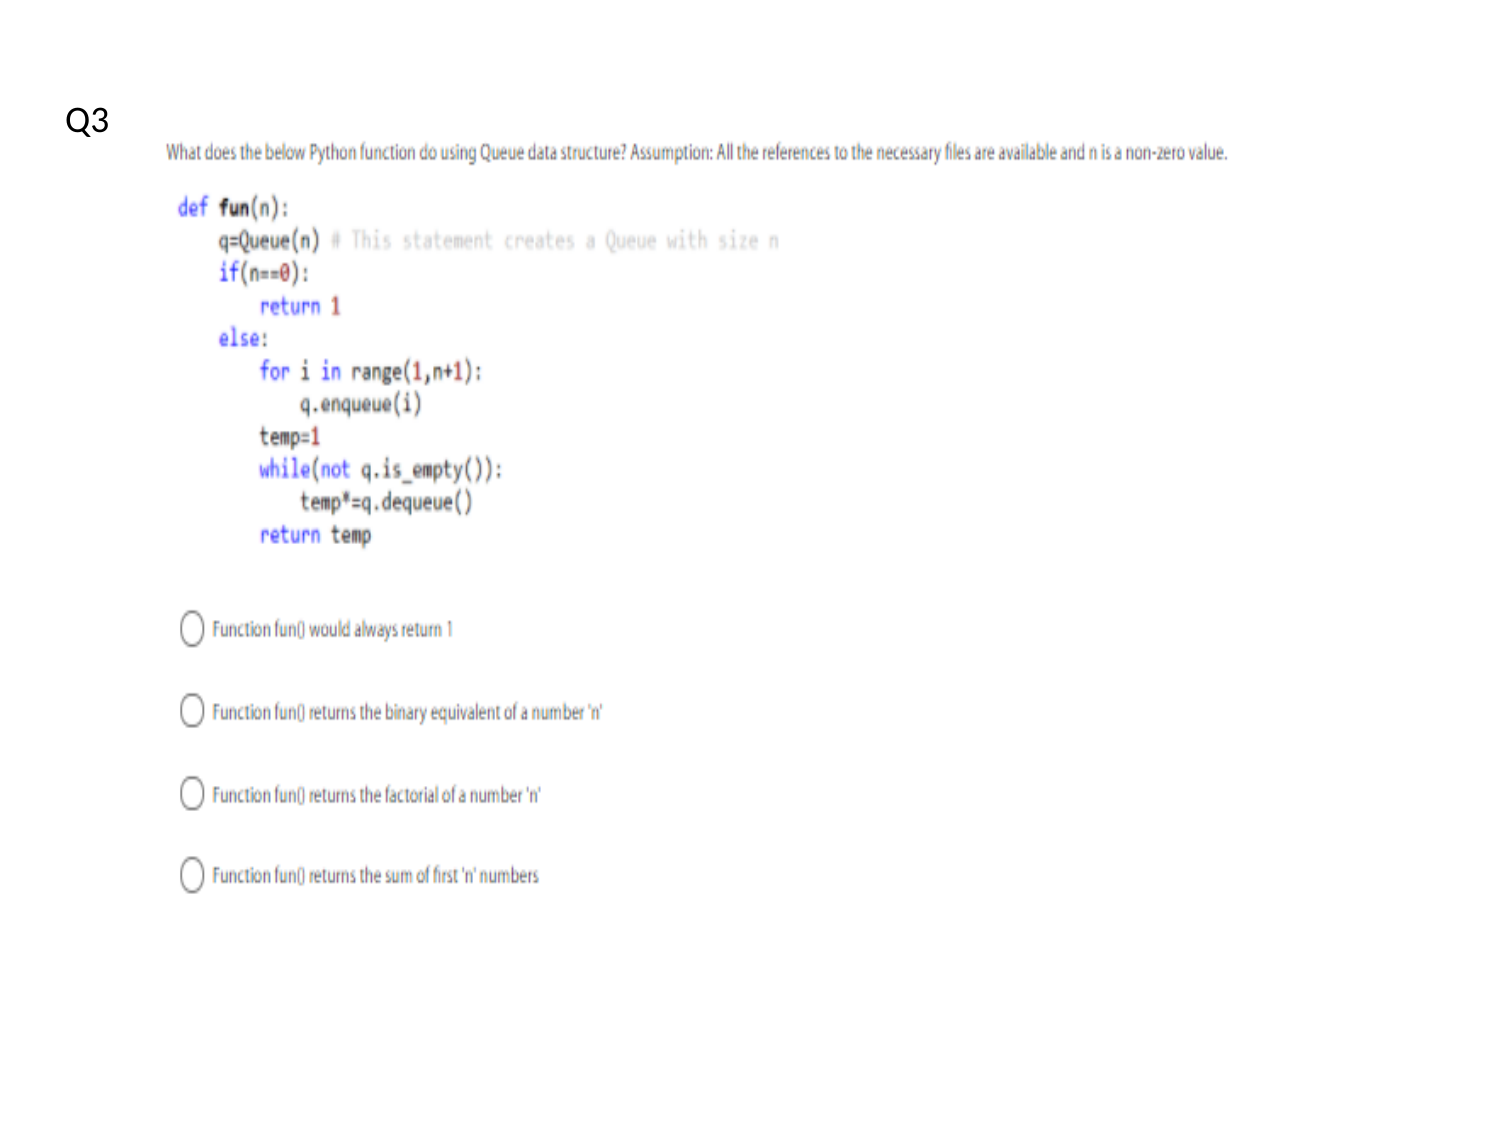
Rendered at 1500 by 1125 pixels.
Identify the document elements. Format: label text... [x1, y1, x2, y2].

text_box Q3 [50, 87, 125, 148]
picture [162, 124, 1251, 938]
